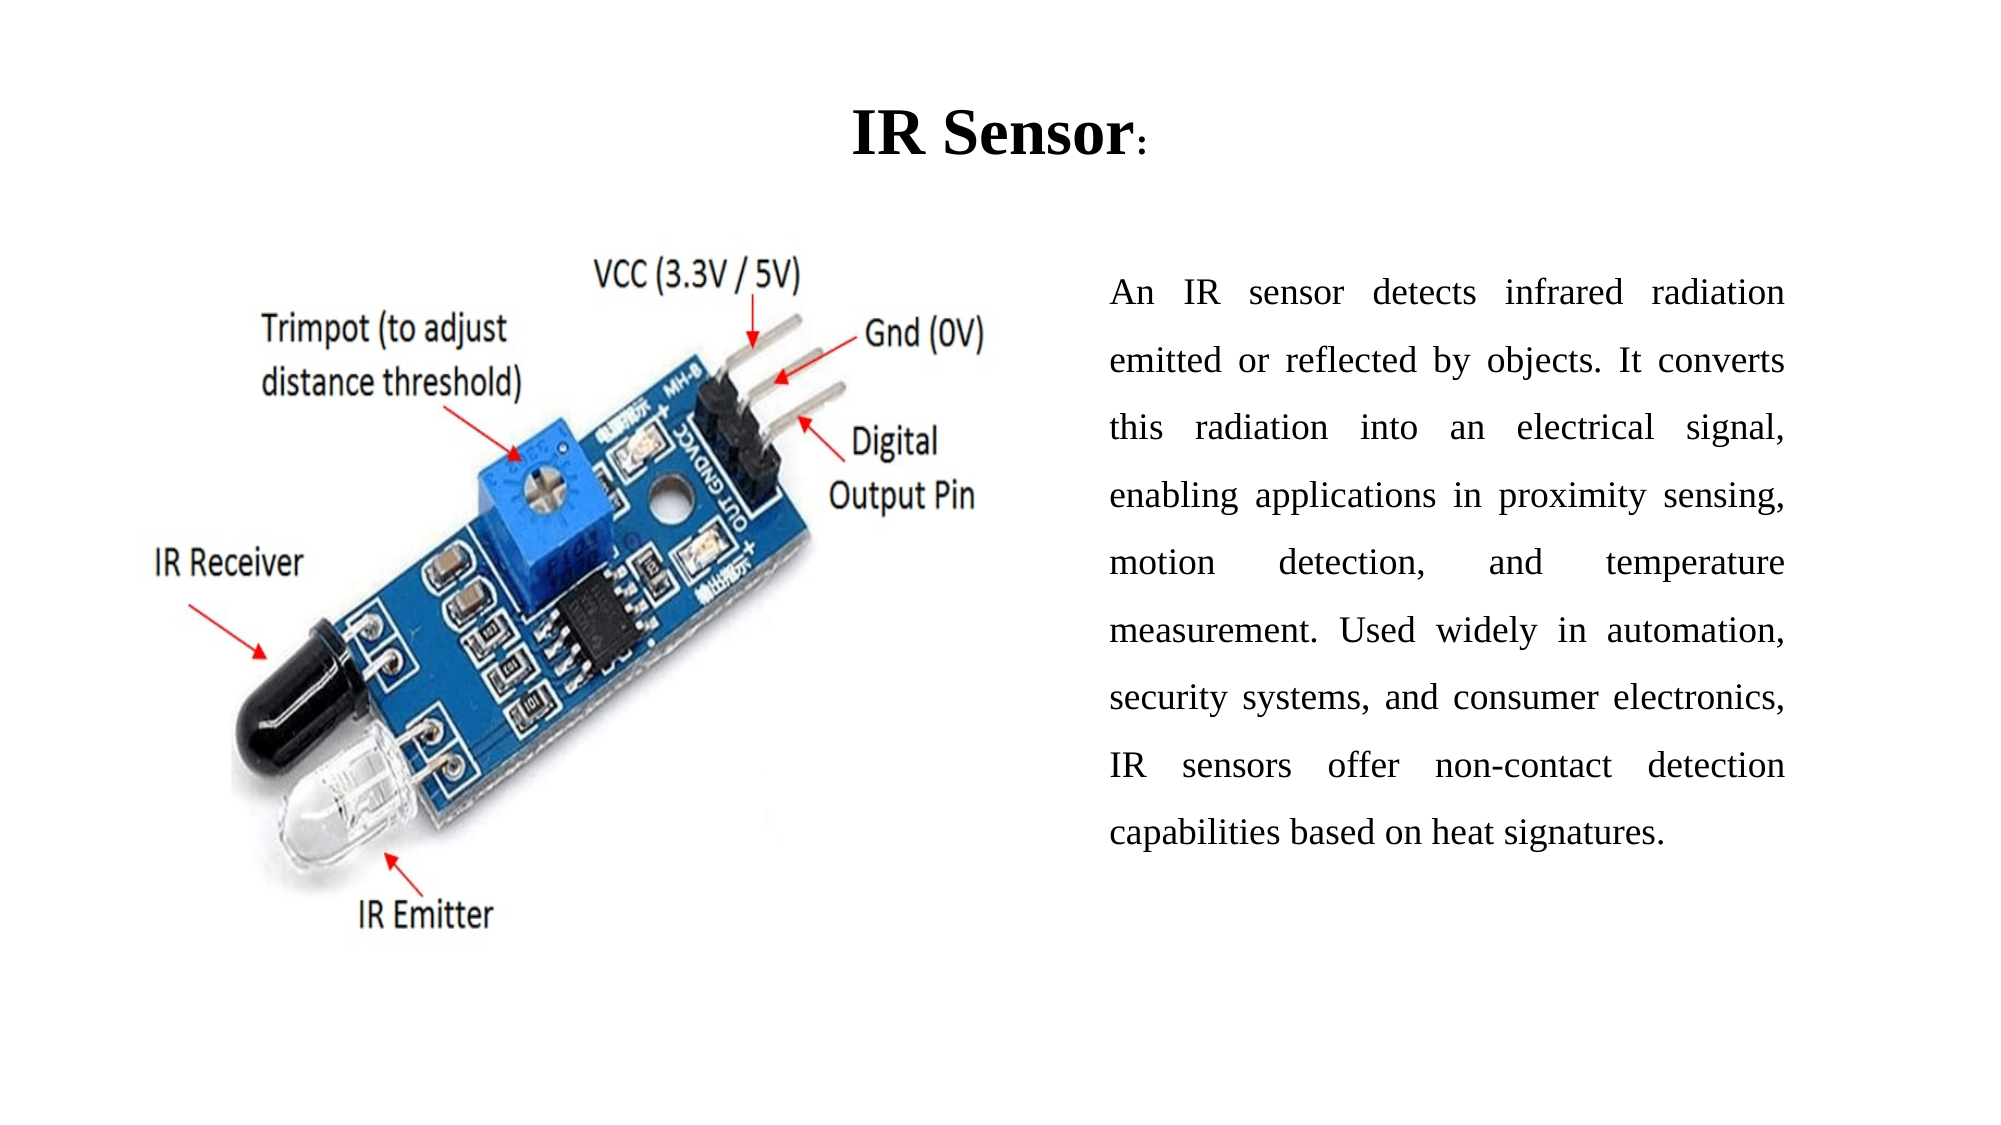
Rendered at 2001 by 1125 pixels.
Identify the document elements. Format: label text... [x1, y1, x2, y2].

picture [123, 237, 1000, 949]
text_box An IR sensor detects infrared radiation emitted or reflected by objects. It converts this radiation into an electrical signal, enabling applications in proximity sensing, motion detection, and temperature measurement. Used widely in automation, security systems, and consumer electronics, IR sensors offer non-contact detection capabilities based on heat signatures. [1094, 237, 1802, 860]
text_box IR Sensor: [0, 80, 2000, 175]
